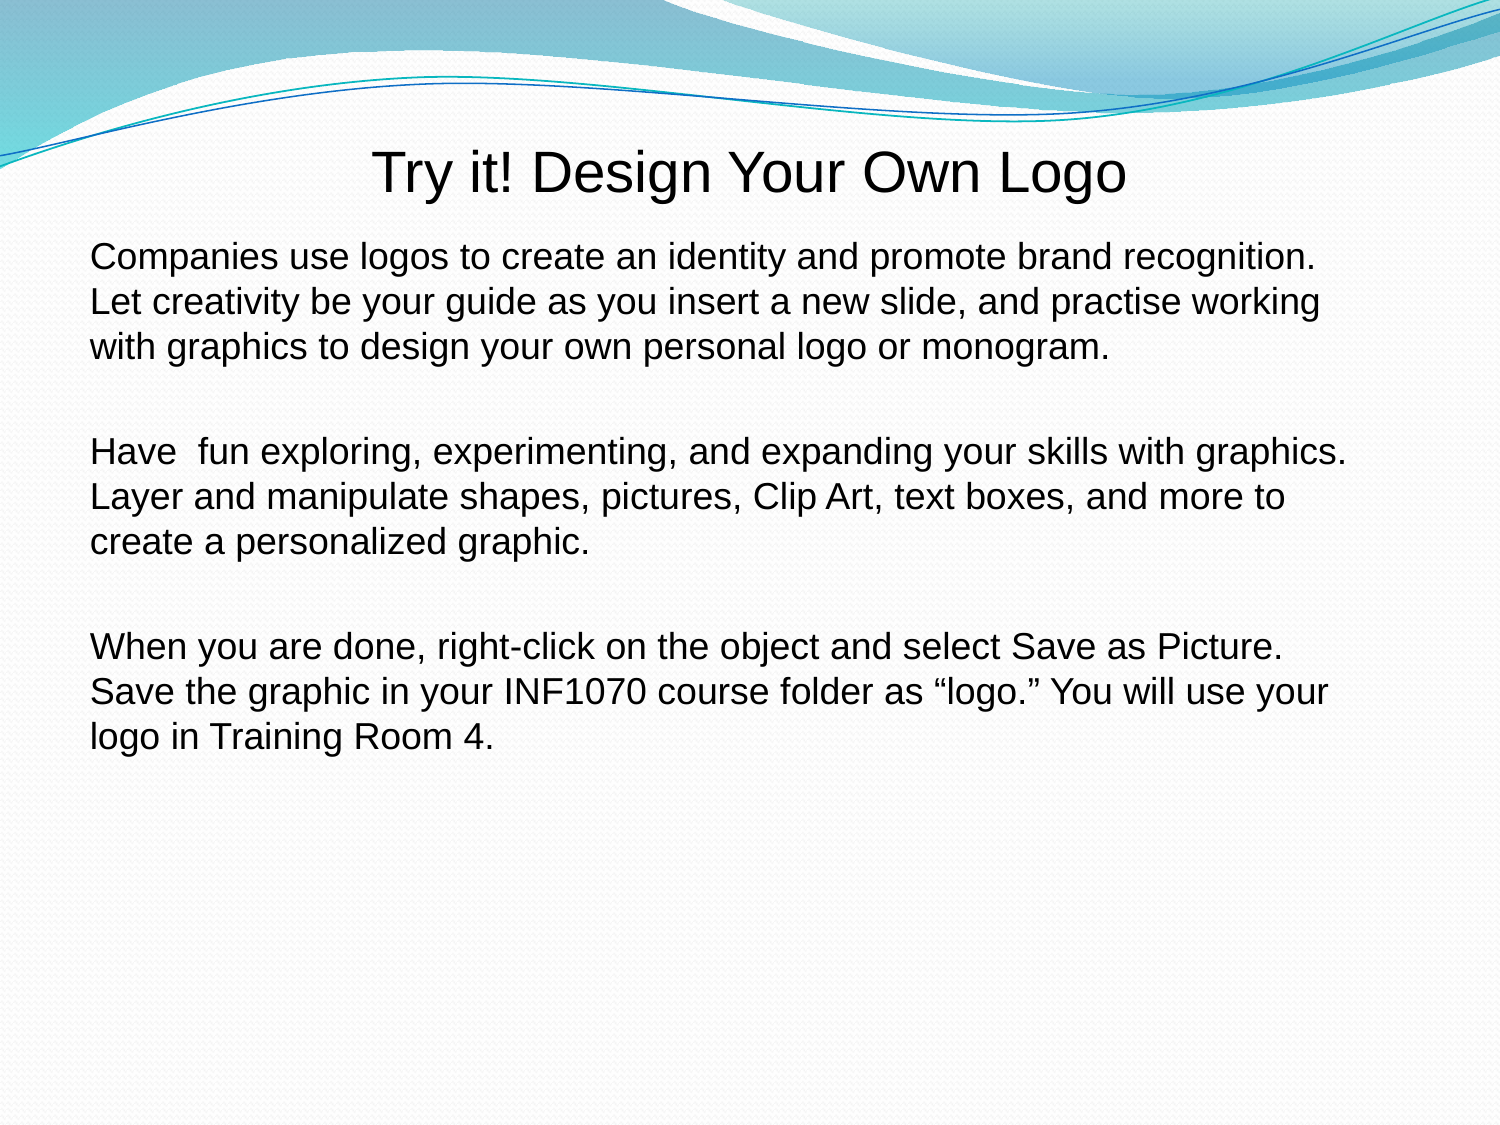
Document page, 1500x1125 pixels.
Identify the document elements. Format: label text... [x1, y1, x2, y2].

list Companies use logos to create an identity and promote brand recognition. Let creativity be your guide as you insert a new slide, and practise working with graphics to design your own personal logo or monogram. Have fun exploring, experimenting, and expanding your skills with graphics. Layer and manipulate shapes, pictures, Clip Art, text boxes, and more to create a personalized graphic. When you are done, right-click on the object and select Save as Picture. Save the graphic in your INF1070 course folder as “logo.” You will use your logo in Training Room 4. [75, 224, 1388, 838]
text_box Try it! Design Your Own Logo [74, 126, 1425, 212]
